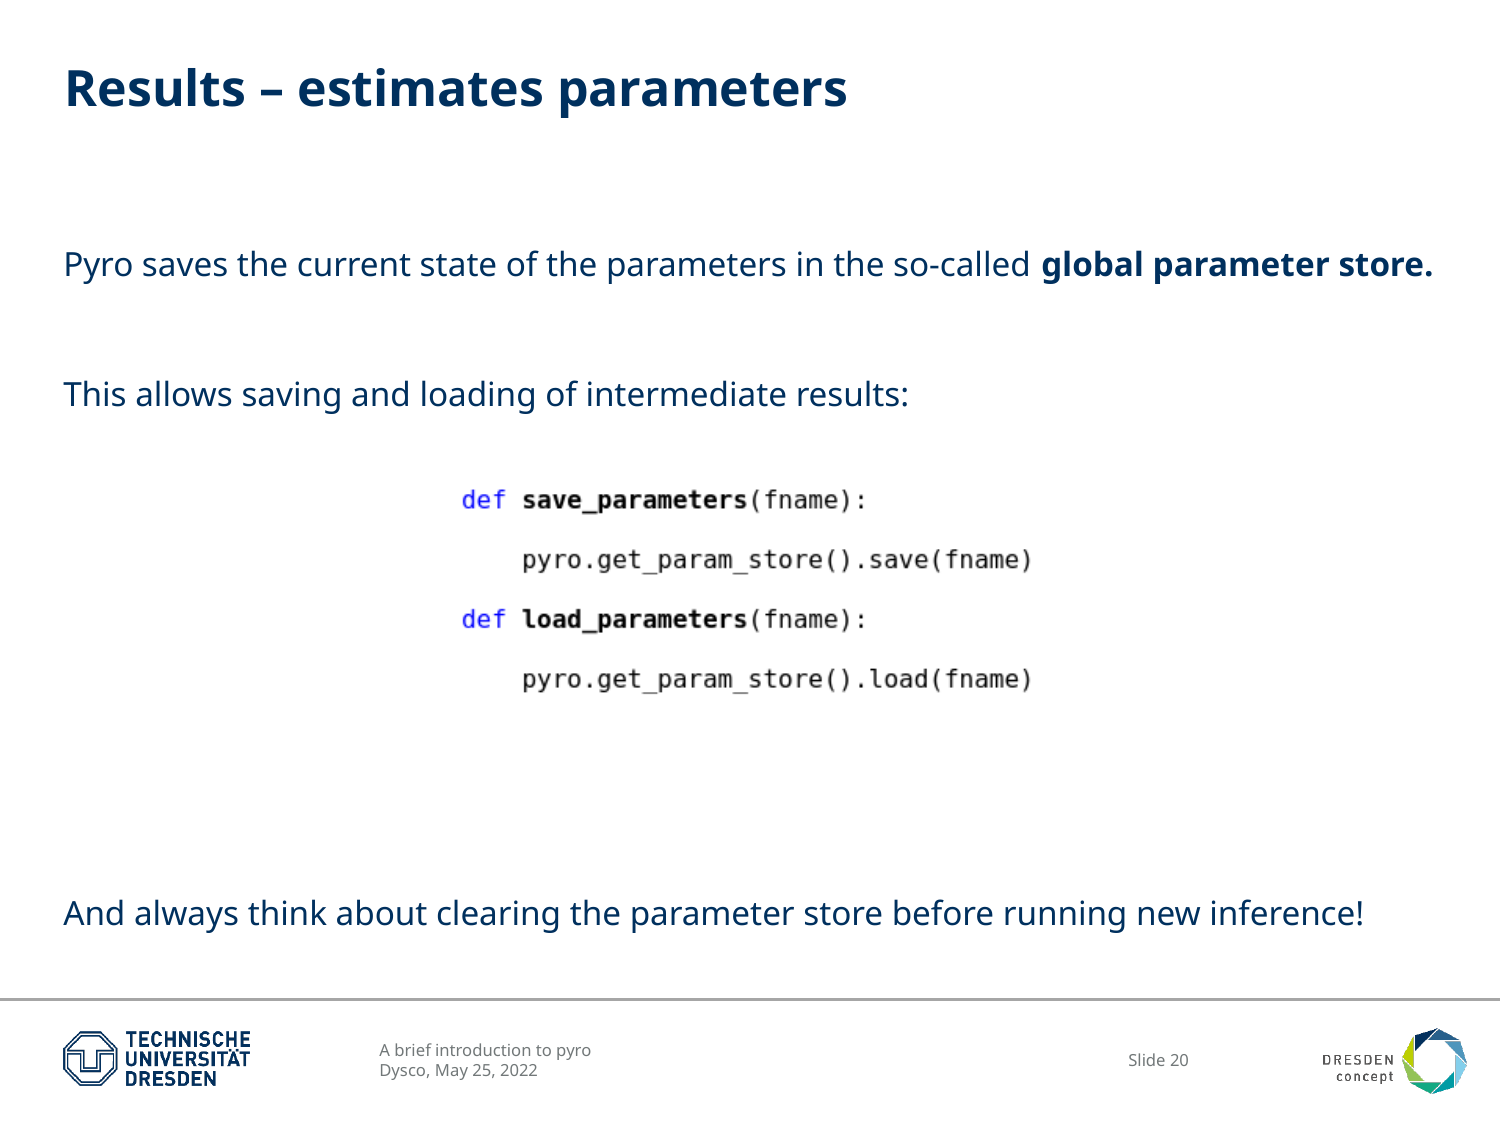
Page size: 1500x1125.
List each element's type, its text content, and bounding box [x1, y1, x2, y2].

list Pyro saves the current state of the parameters in the so-called global parameter store. This allows saving and loading of intermediate results: And always think about clearing the parameter store before running new inference! [63, 243, 1437, 941]
picture [63, 1031, 250, 1086]
title Results – estimates parameters [64, 56, 1437, 190]
picture [457, 482, 1043, 702]
picture [1323, 1028, 1467, 1094]
